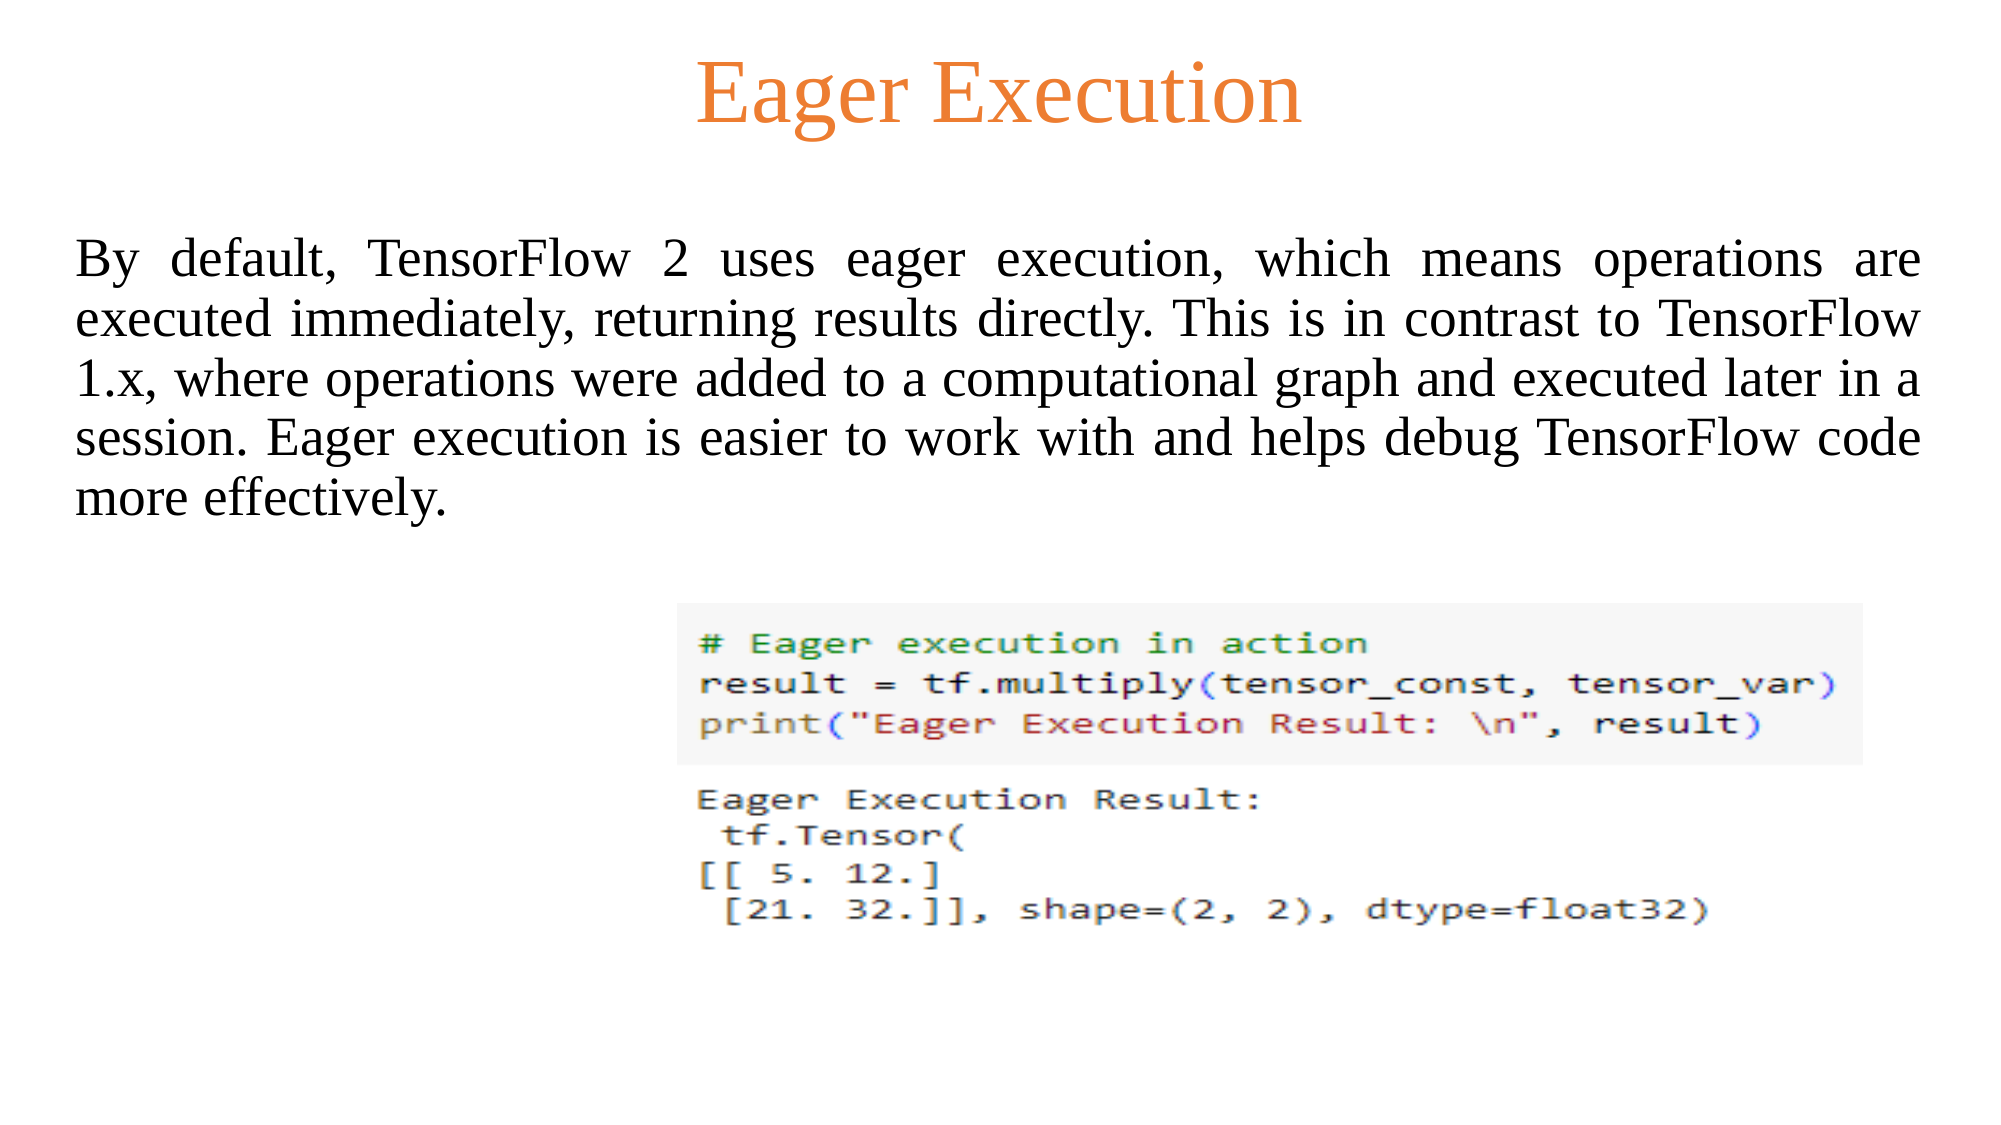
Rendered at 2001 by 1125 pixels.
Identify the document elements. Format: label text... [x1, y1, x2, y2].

title Eager Execution [137, 30, 1863, 155]
list By default, TensorFlow 2 uses eager execution, which means operations are executed immediately, returning results directly. This is in contrast to TensorFlow 1.x, where operations were added to a computational graph and executed later in a session. Eager execution is easier to work with and helps debug TensorFlow code more effectively. [60, 221, 1940, 537]
picture [677, 603, 1863, 972]
